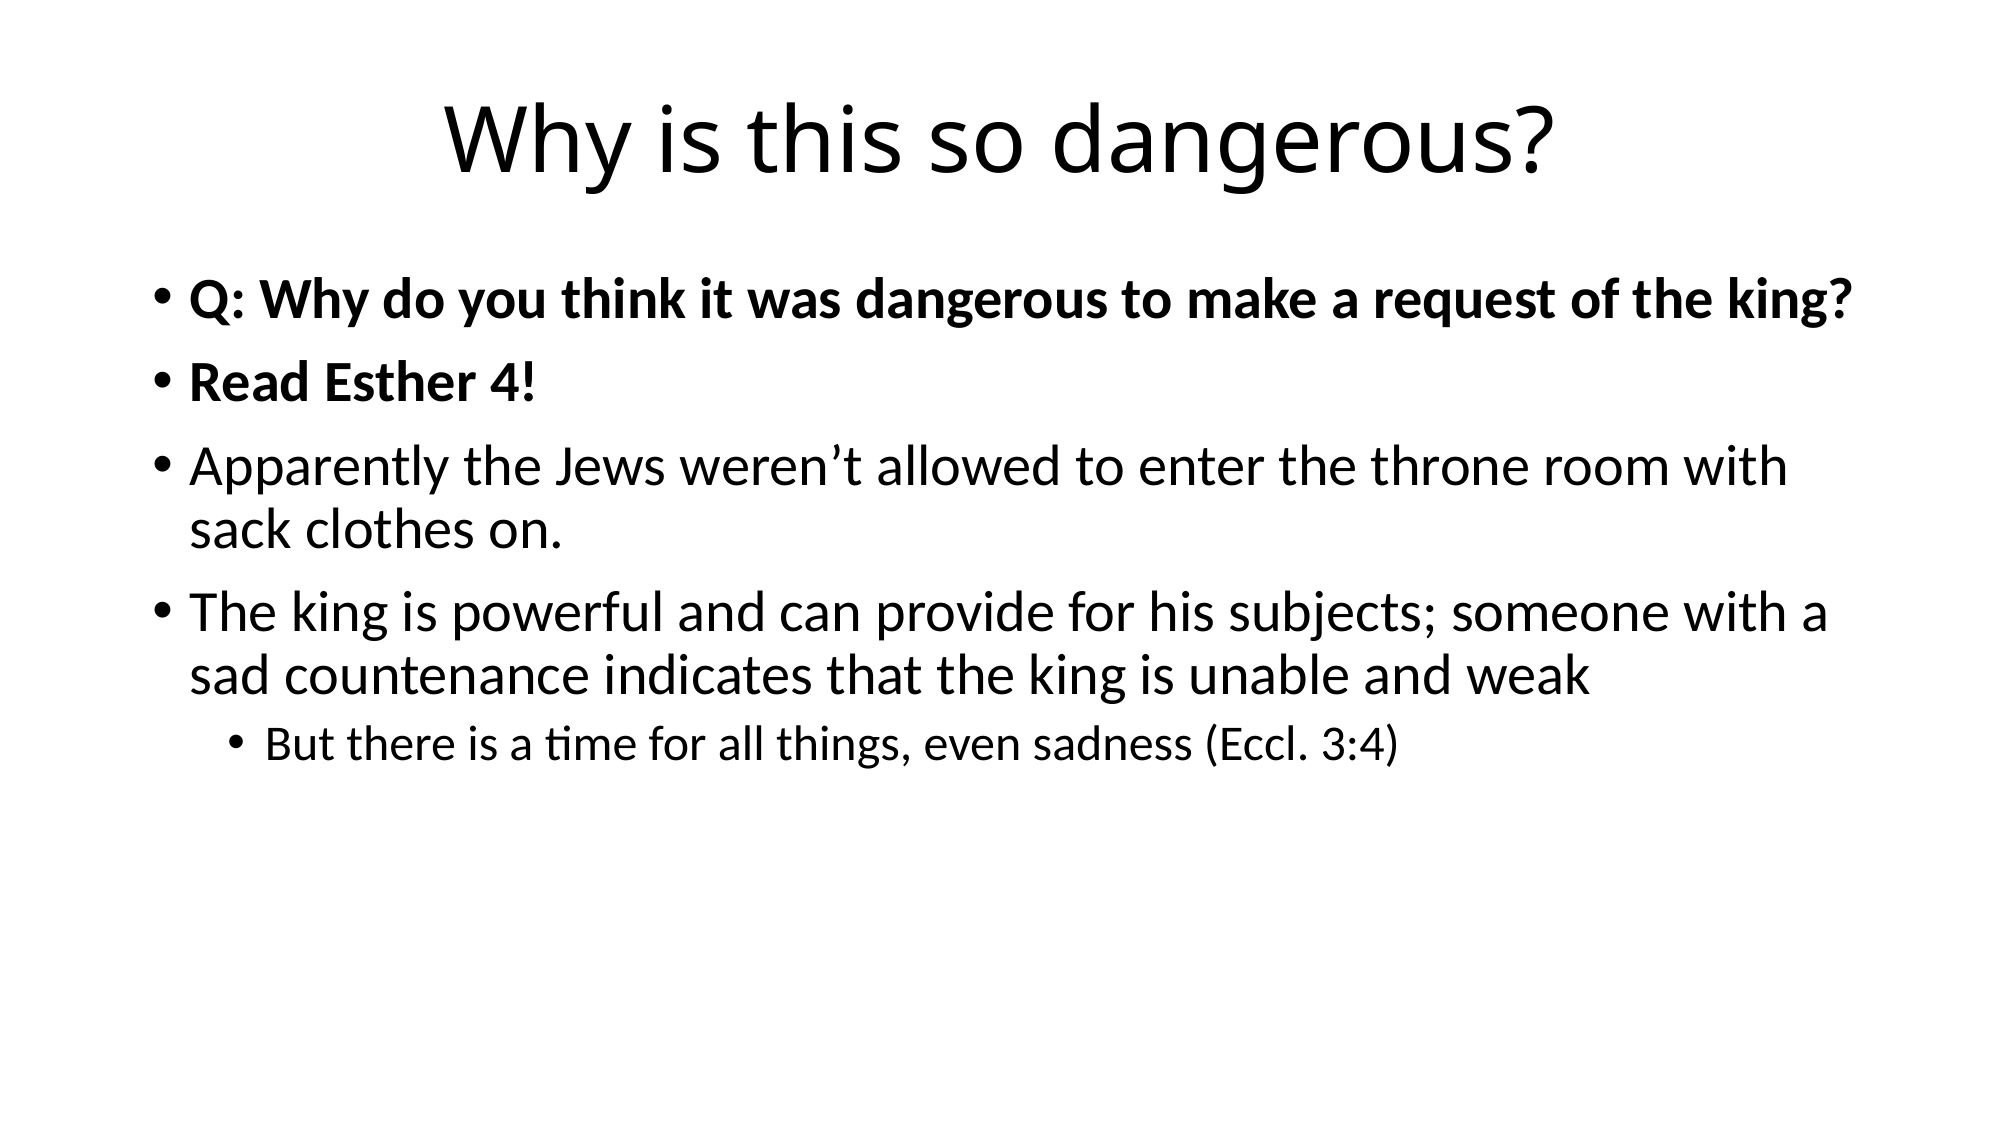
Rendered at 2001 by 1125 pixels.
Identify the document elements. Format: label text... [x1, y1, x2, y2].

title Why is this so dangerous? [137, 59, 1863, 225]
list Q: Why do you think it was dangerous to make a request of the king? Read Esther 4! Apparently the Jews weren’t allowed to enter the throne room with sack clothes on. The king is powerful and can provide for his subjects; someone with a sad countenance indicates that the king is unable and weak But there is a time for all things, even sadness (Eccl. 3:4) [137, 260, 1902, 1014]
